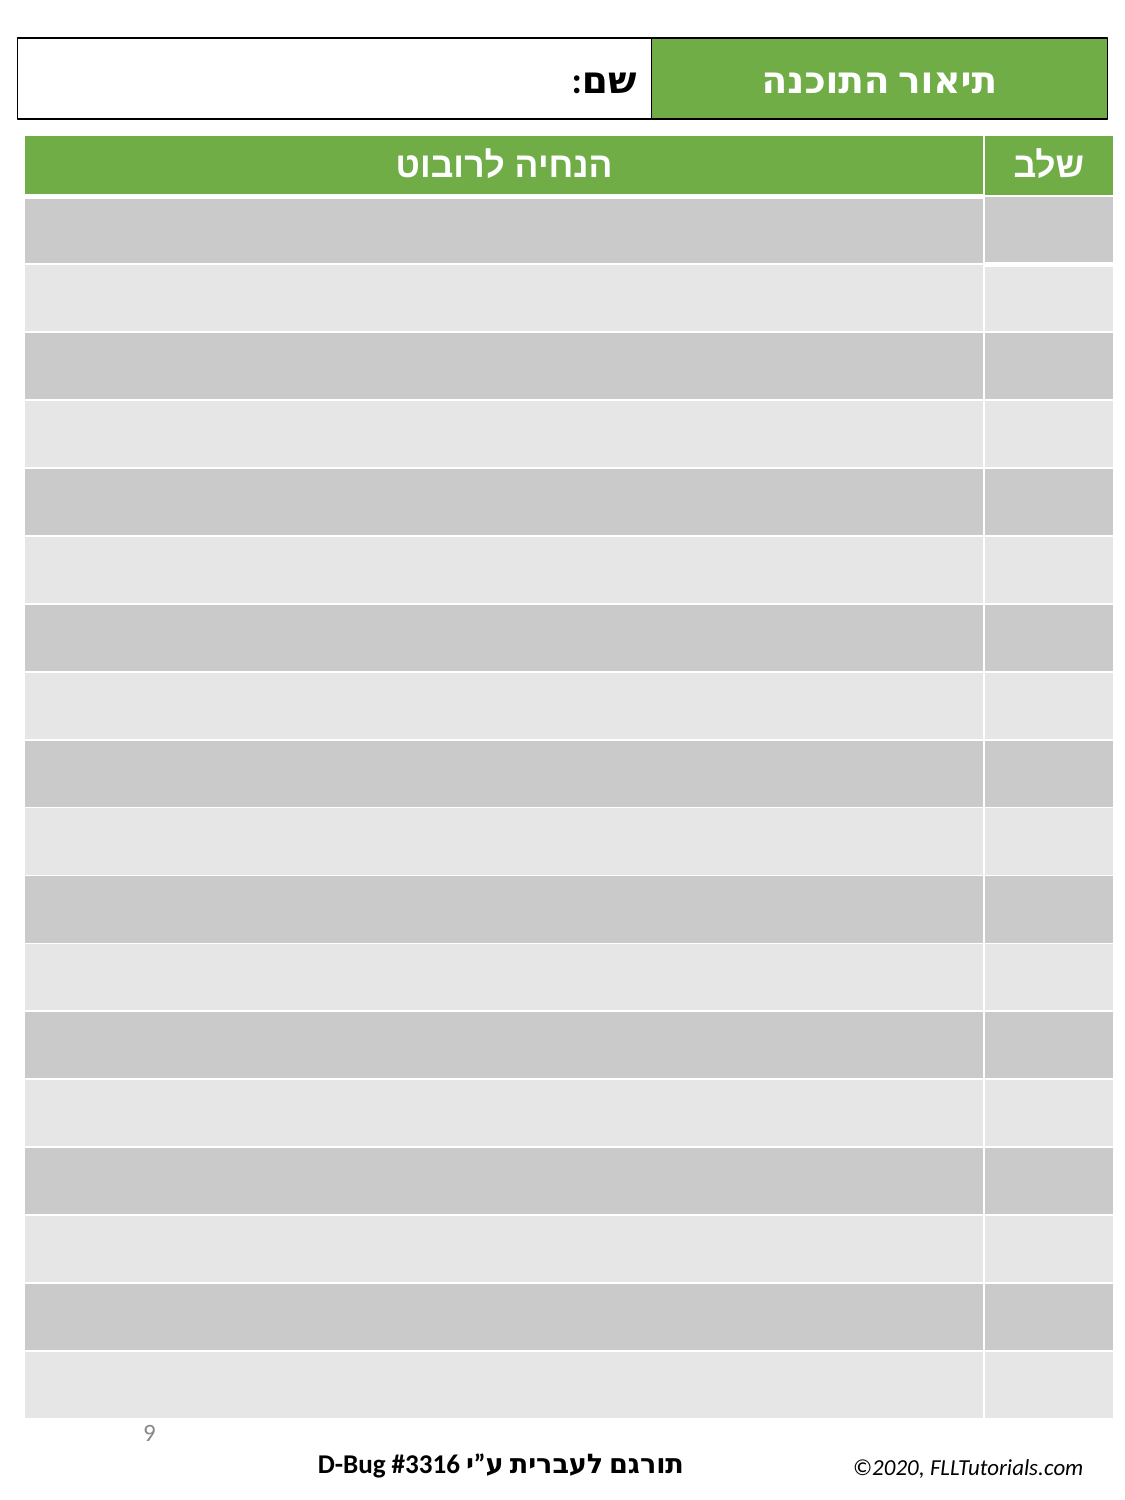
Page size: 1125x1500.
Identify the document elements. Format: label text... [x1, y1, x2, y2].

table_cell [985, 605, 1113, 671]
table_cell [985, 1216, 1113, 1282]
table_cell [985, 401, 1113, 467]
table_cell [985, 1284, 1113, 1350]
table_cell [985, 876, 1113, 943]
table_cell [985, 197, 1113, 262]
table_cell [25, 1352, 983, 1418]
table_cell [985, 741, 1113, 807]
table_cell [985, 469, 1113, 535]
table_cell [985, 1080, 1113, 1146]
text_box תורגם לעברית ע”י D-Bug #3316 [69, 1438, 700, 1481]
table_cell [25, 199, 983, 263]
table_cell [25, 944, 983, 1010]
table_cell [985, 808, 1113, 875]
table_cell [985, 1012, 1113, 1078]
table_cell [25, 673, 983, 739]
table_cell [25, 741, 983, 807]
table_cell [25, 1148, 983, 1214]
table_cell [25, 1284, 983, 1350]
table_cell [25, 265, 983, 331]
table_cell [25, 808, 983, 875]
table_cell [25, 1080, 983, 1146]
table_cell [25, 469, 983, 535]
slide_number 9 [0, 1391, 171, 1472]
table_header הנחיה לרובוט [25, 136, 983, 194]
table_cell [25, 876, 983, 943]
table_cell [25, 333, 983, 399]
table_header שלב [985, 136, 1113, 195]
table_cell [25, 1216, 983, 1282]
table_cell [25, 401, 983, 467]
table_cell [985, 537, 1113, 603]
table_cell [985, 1148, 1113, 1214]
table_cell [985, 267, 1113, 331]
table_cell [25, 537, 983, 603]
table_cell [985, 1352, 1113, 1418]
table_cell [985, 333, 1113, 399]
table_cell [985, 673, 1113, 739]
text_box שם: [17, 38, 652, 119]
table_cell [985, 944, 1113, 1010]
table_cell [25, 605, 983, 671]
text_box ©2020, FLLTutorials.com [804, 1445, 1099, 1488]
text_box תיאור התוכנה [652, 38, 1108, 119]
table_cell [25, 1012, 983, 1078]
